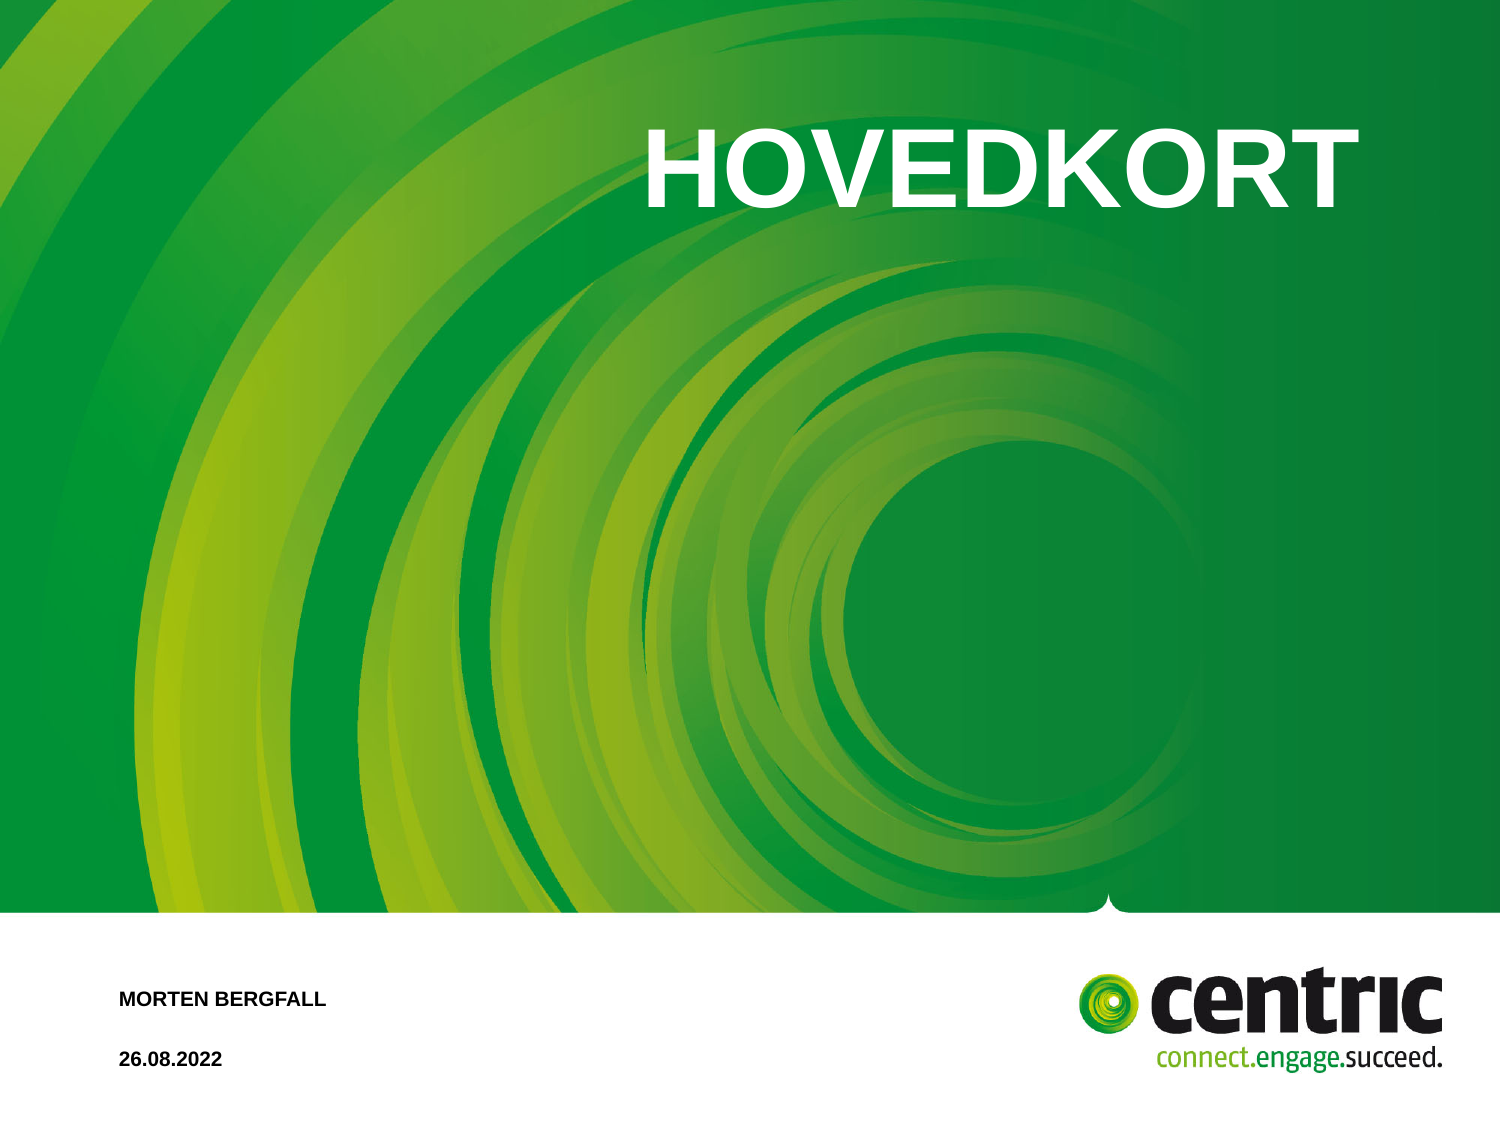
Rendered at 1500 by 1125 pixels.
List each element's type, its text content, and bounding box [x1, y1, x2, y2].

title HOVEDKORT [100, 106, 1376, 348]
footer Morten bergfall [104, 959, 454, 1037]
picture [0, 0, 1500, 1125]
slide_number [104, 1040, 455, 1075]
